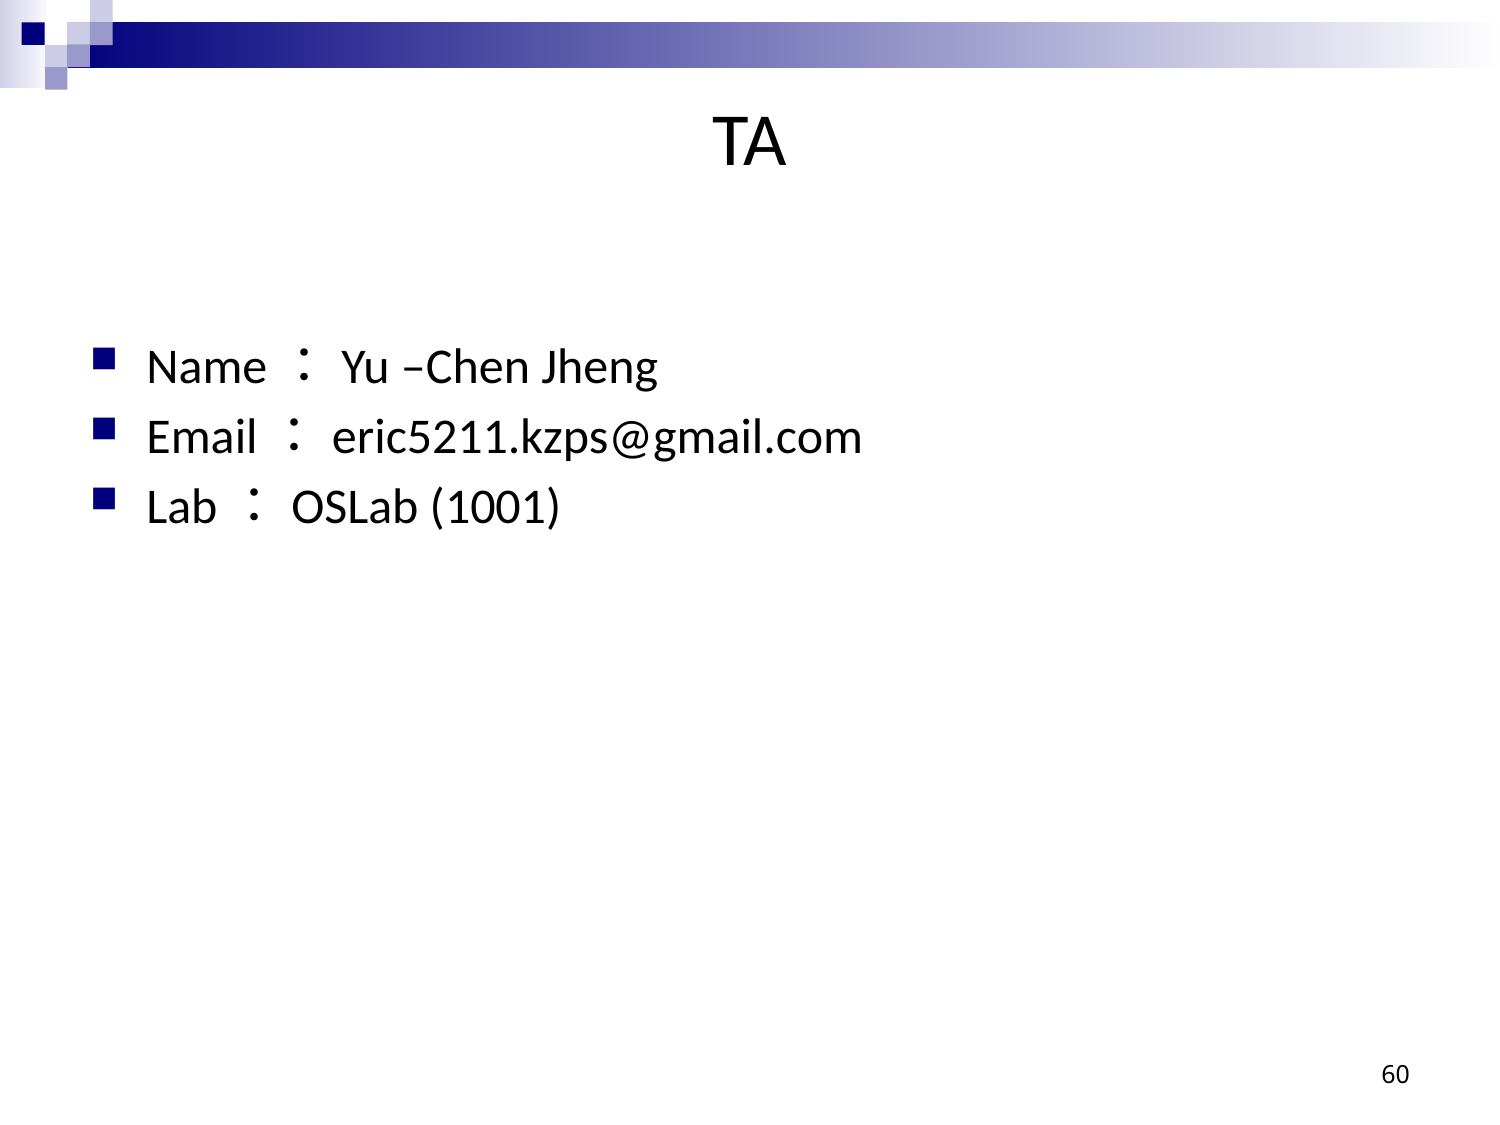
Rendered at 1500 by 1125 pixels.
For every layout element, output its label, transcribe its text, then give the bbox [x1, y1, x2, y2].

list Name：Yu –Chen Jheng Email：eric5211.kzps@gmail.com Lab：OSLab (1001) [75, 207, 1425, 1059]
title TA [75, 75, 1425, 197]
slide_number 60 [1074, 1025, 1425, 1100]
